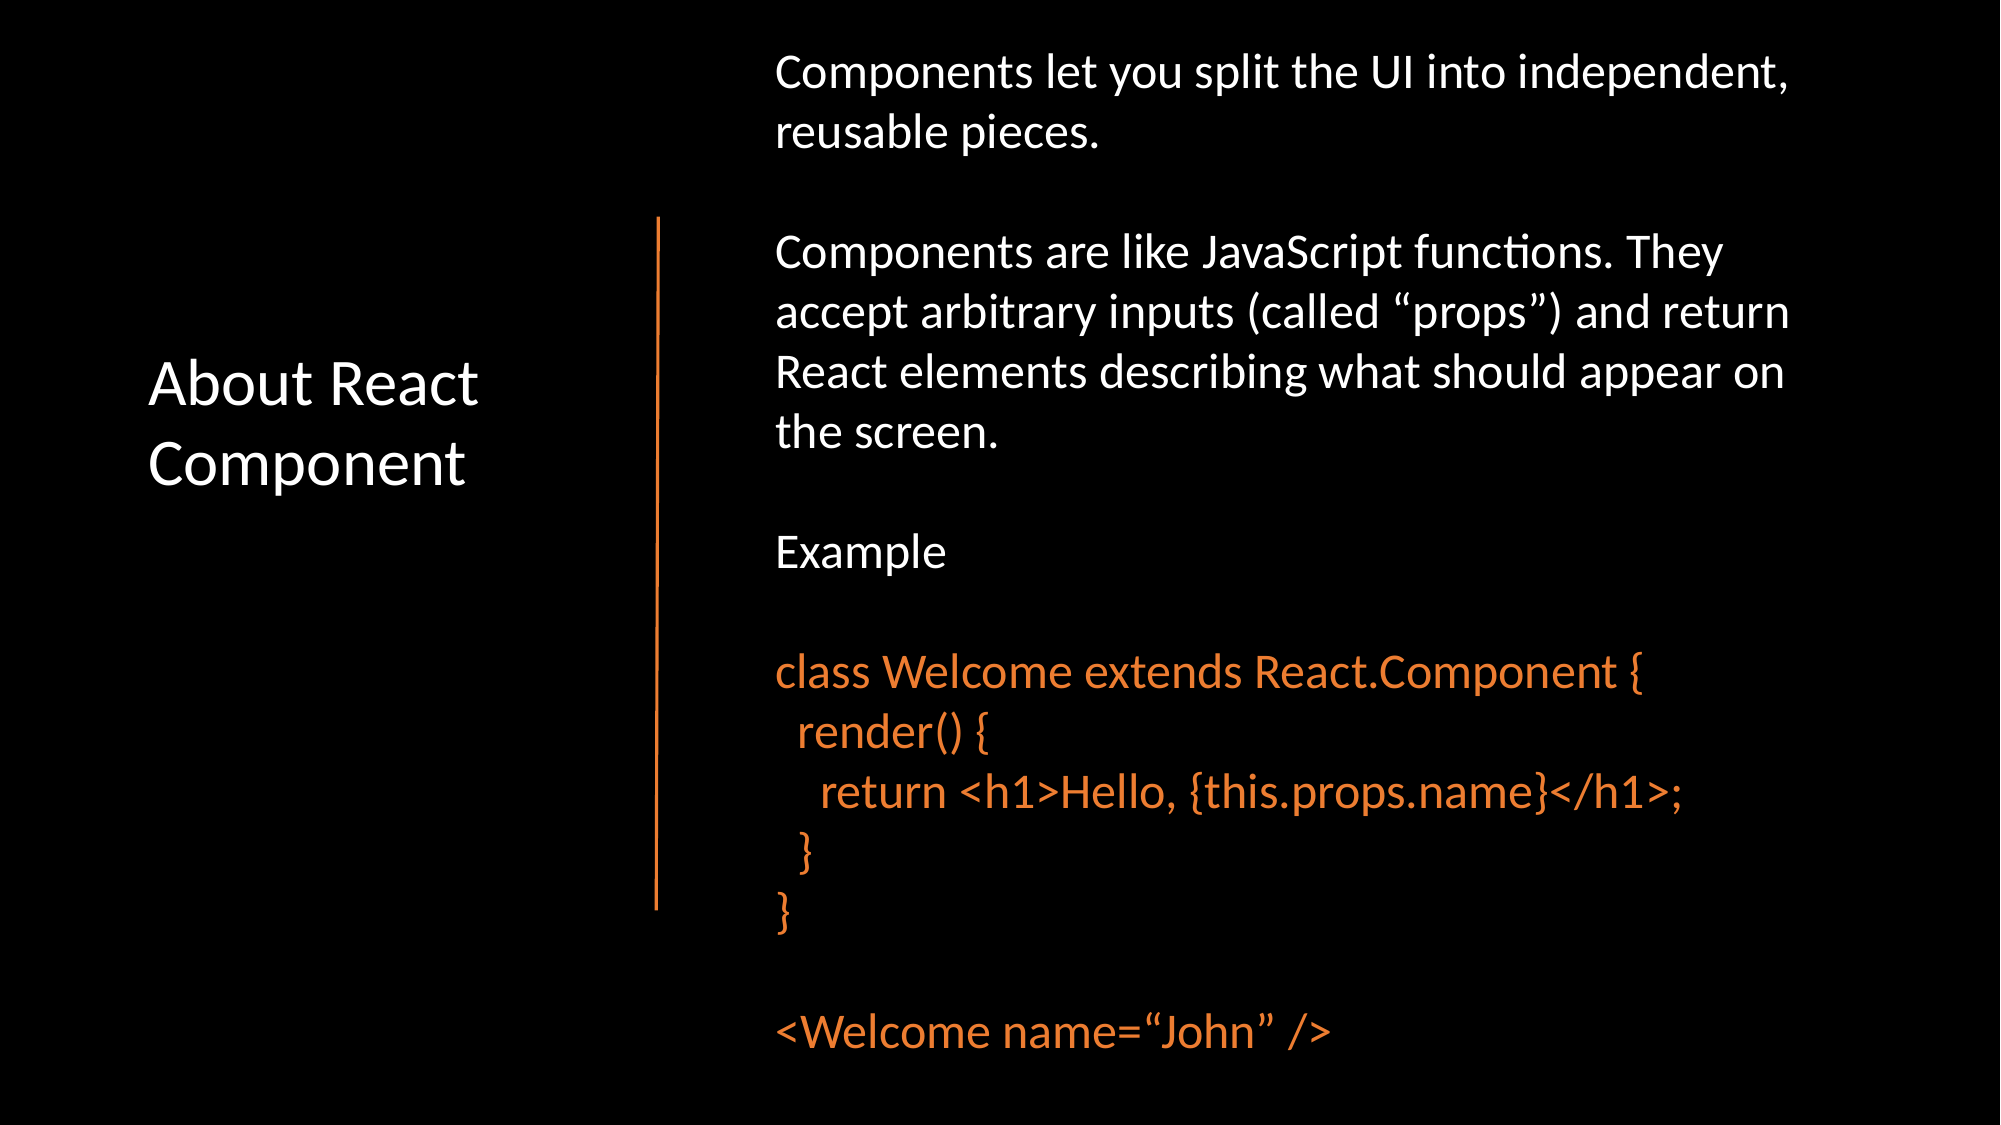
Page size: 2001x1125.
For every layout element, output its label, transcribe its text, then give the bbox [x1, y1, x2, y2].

text_box Components let you split the UI into independent, reusable pieces. Components are like JavaScript functions. They accept arbitrary inputs (called “props”) and return React elements describing what should appear on the screen. Example class Welcome extends React.Component { render() { return <h1>Hello, {this.props.name}</h1>; } } <Welcome name=“John” /> [760, 31, 1838, 1125]
text_box About React Component [133, 331, 656, 506]
text_box About React Component [659, 331, 669, 506]
